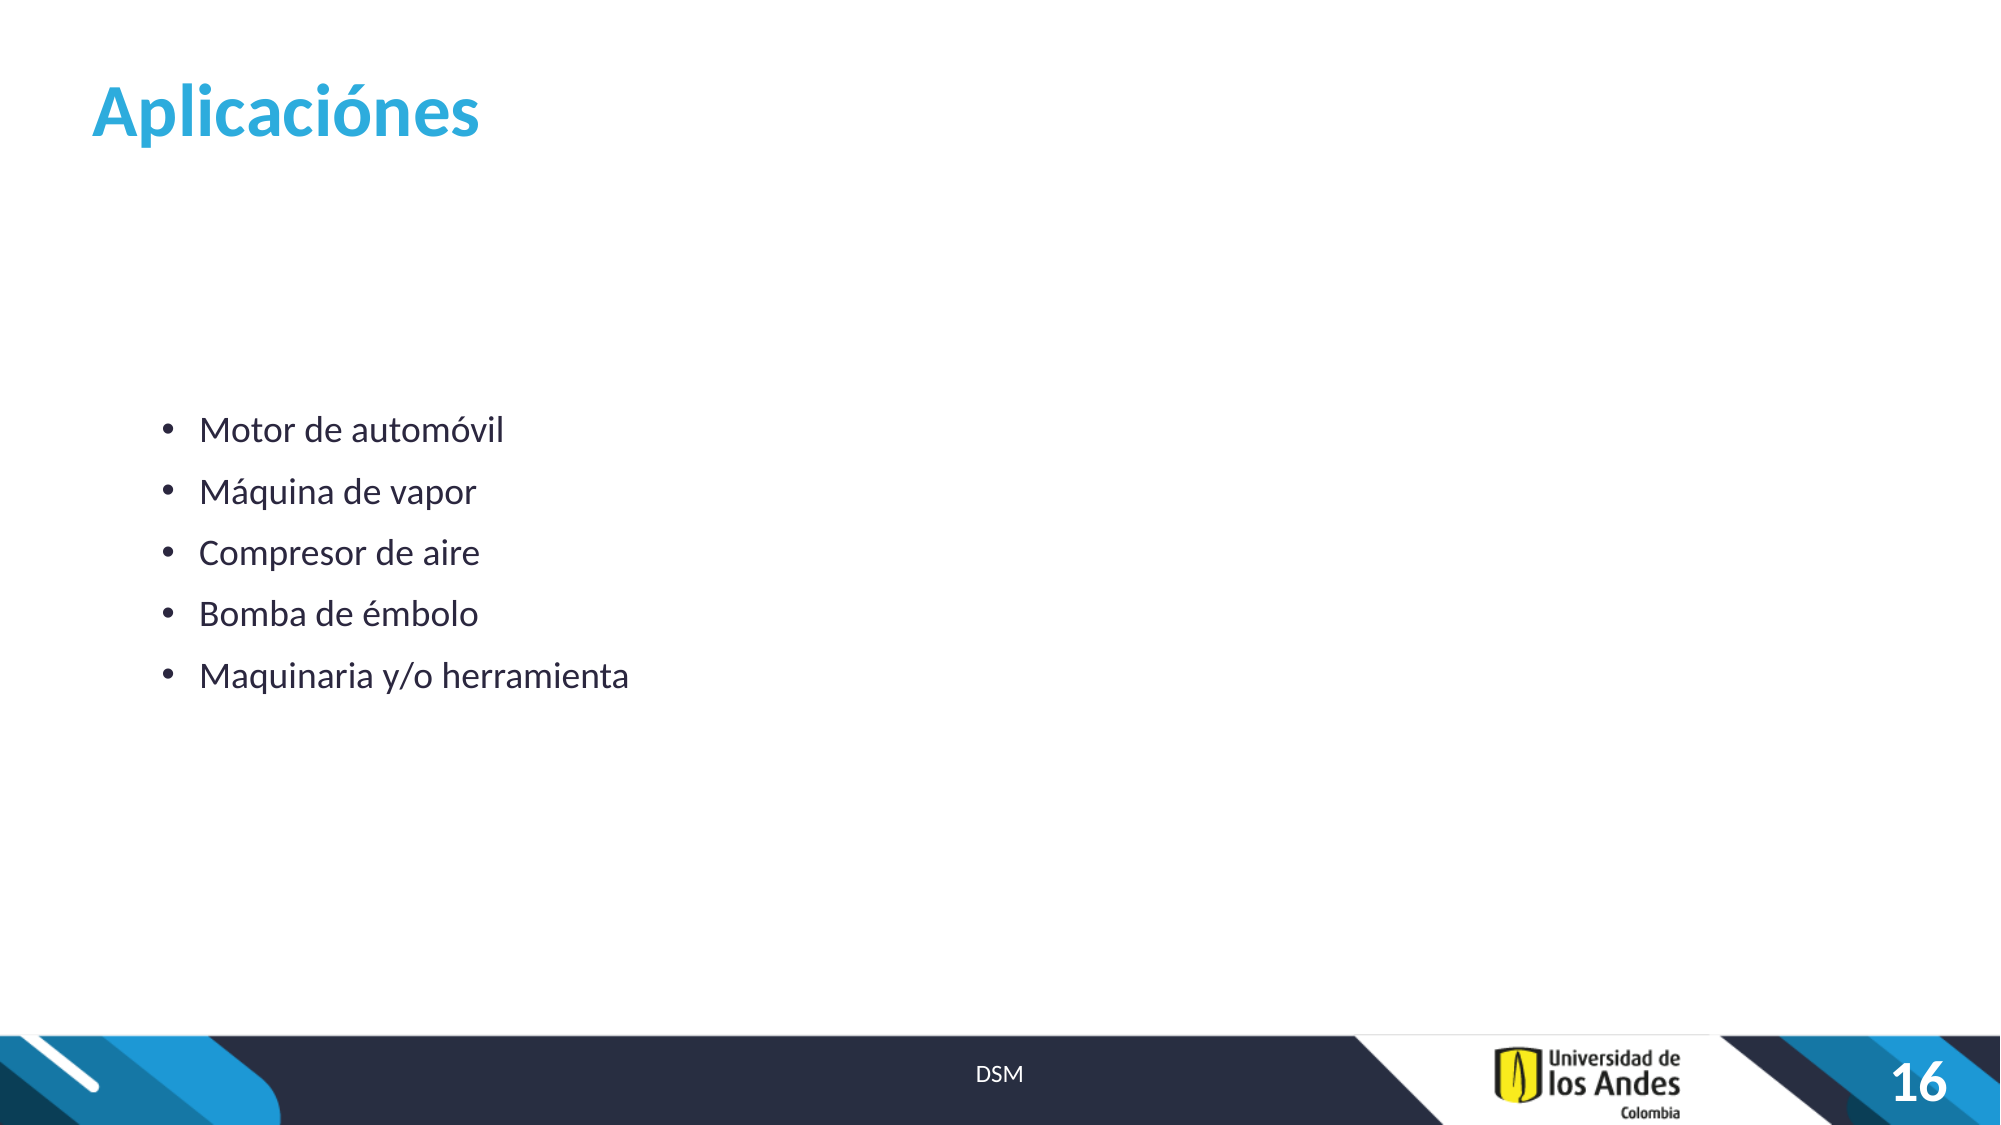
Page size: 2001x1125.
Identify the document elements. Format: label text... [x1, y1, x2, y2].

slide_number 16 [1513, 1048, 1964, 1109]
picture [0, 0, 2000, 1125]
text_box Motor de automóvil Máquina de vapor Compresor de aire Bomba de émbolo Maquinaria y/o herramienta [146, 403, 1497, 722]
text_box DSM [662, 1042, 1338, 1103]
title Aplicaciónes [77, 67, 1803, 157]
